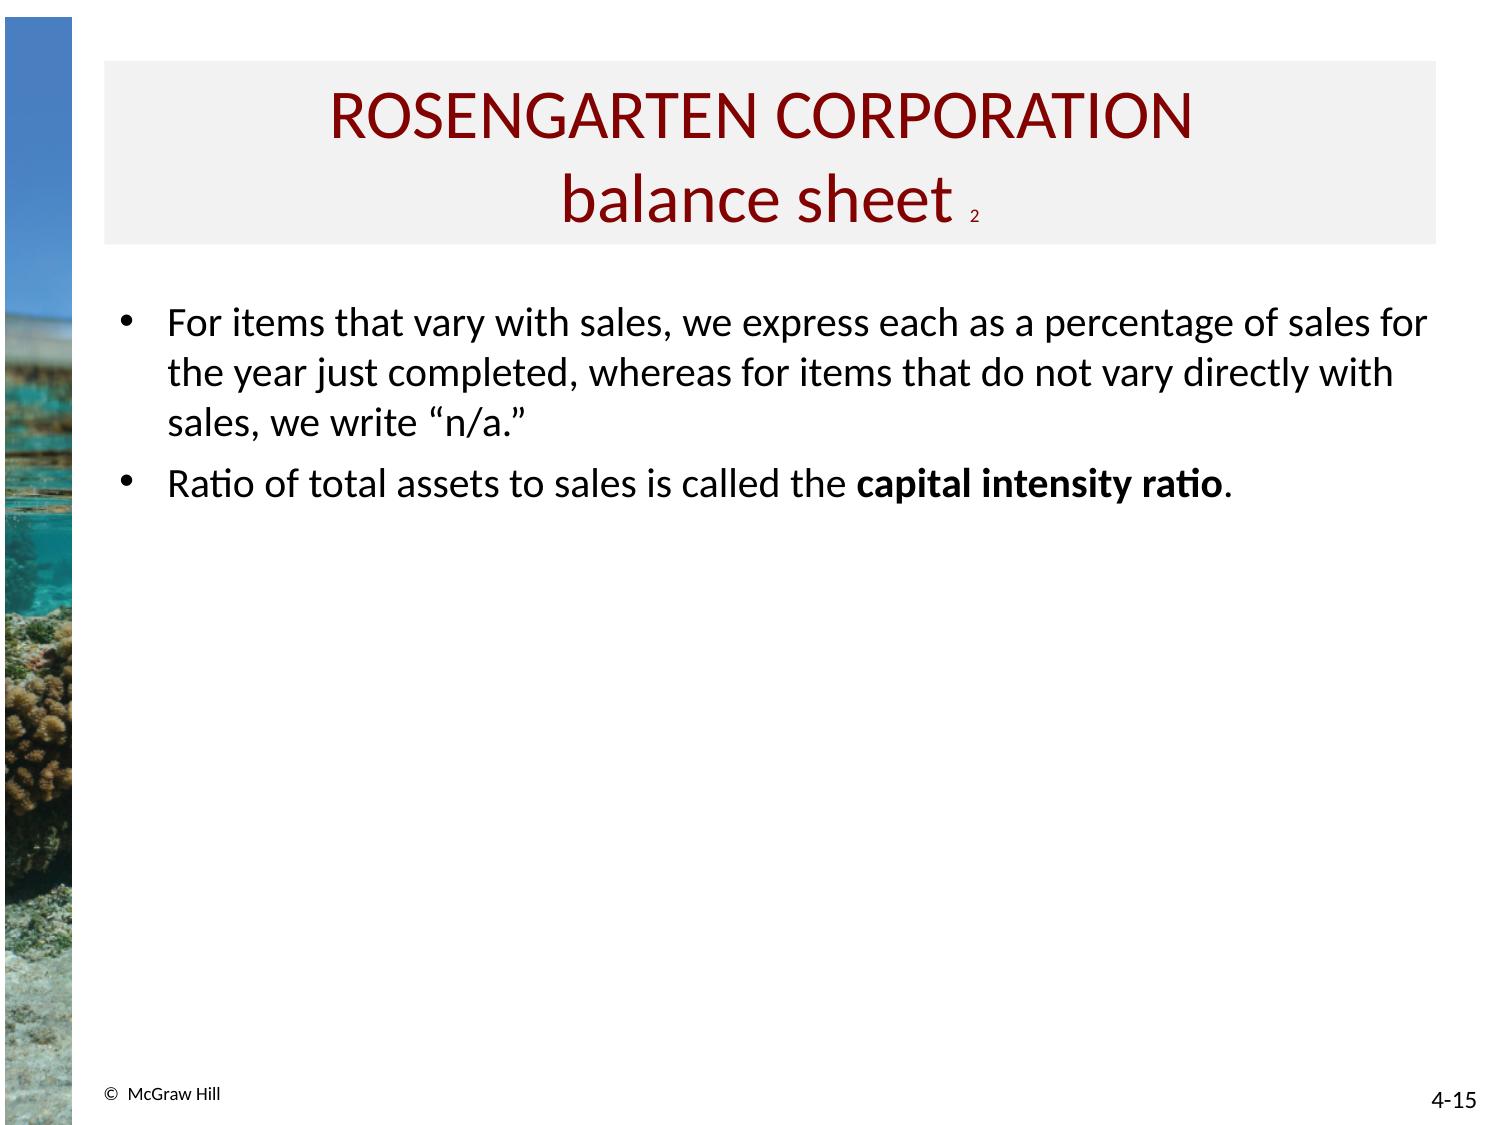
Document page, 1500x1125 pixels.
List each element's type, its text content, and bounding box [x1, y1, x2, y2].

picture [5, 17, 72, 1125]
title ROSENGARTEN CORPORATION balance sheet 2 [104, 61, 1436, 245]
list For items that vary with sales, we express each as a percentage of sales for the year just completed, whereas for items that do not vary directly with sales, we write “n/a.” Ratio of total assets to sales is called the capital intensity ratio. [104, 287, 1454, 525]
